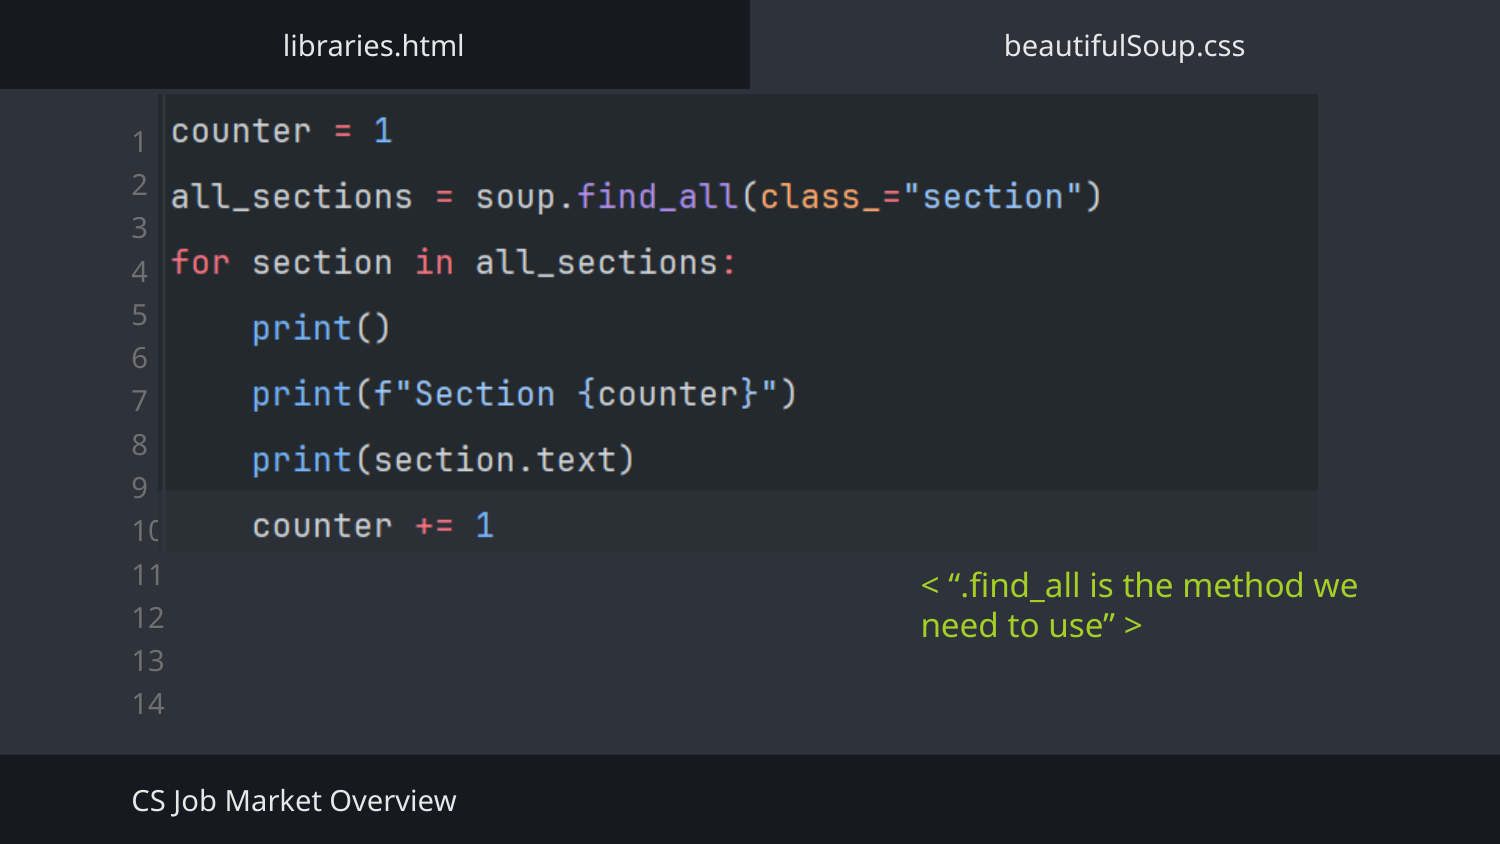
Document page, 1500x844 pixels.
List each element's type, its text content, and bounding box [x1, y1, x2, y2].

subtitle beautifulSoup.css [750, 15, 1500, 74]
subtitle < “.find_all is the method we need to use” > [905, 430, 1437, 778]
picture [158, 94, 1319, 553]
text_box CS Job Market Overview [116, 770, 915, 829]
text_box libraries.html [0, 15, 749, 74]
